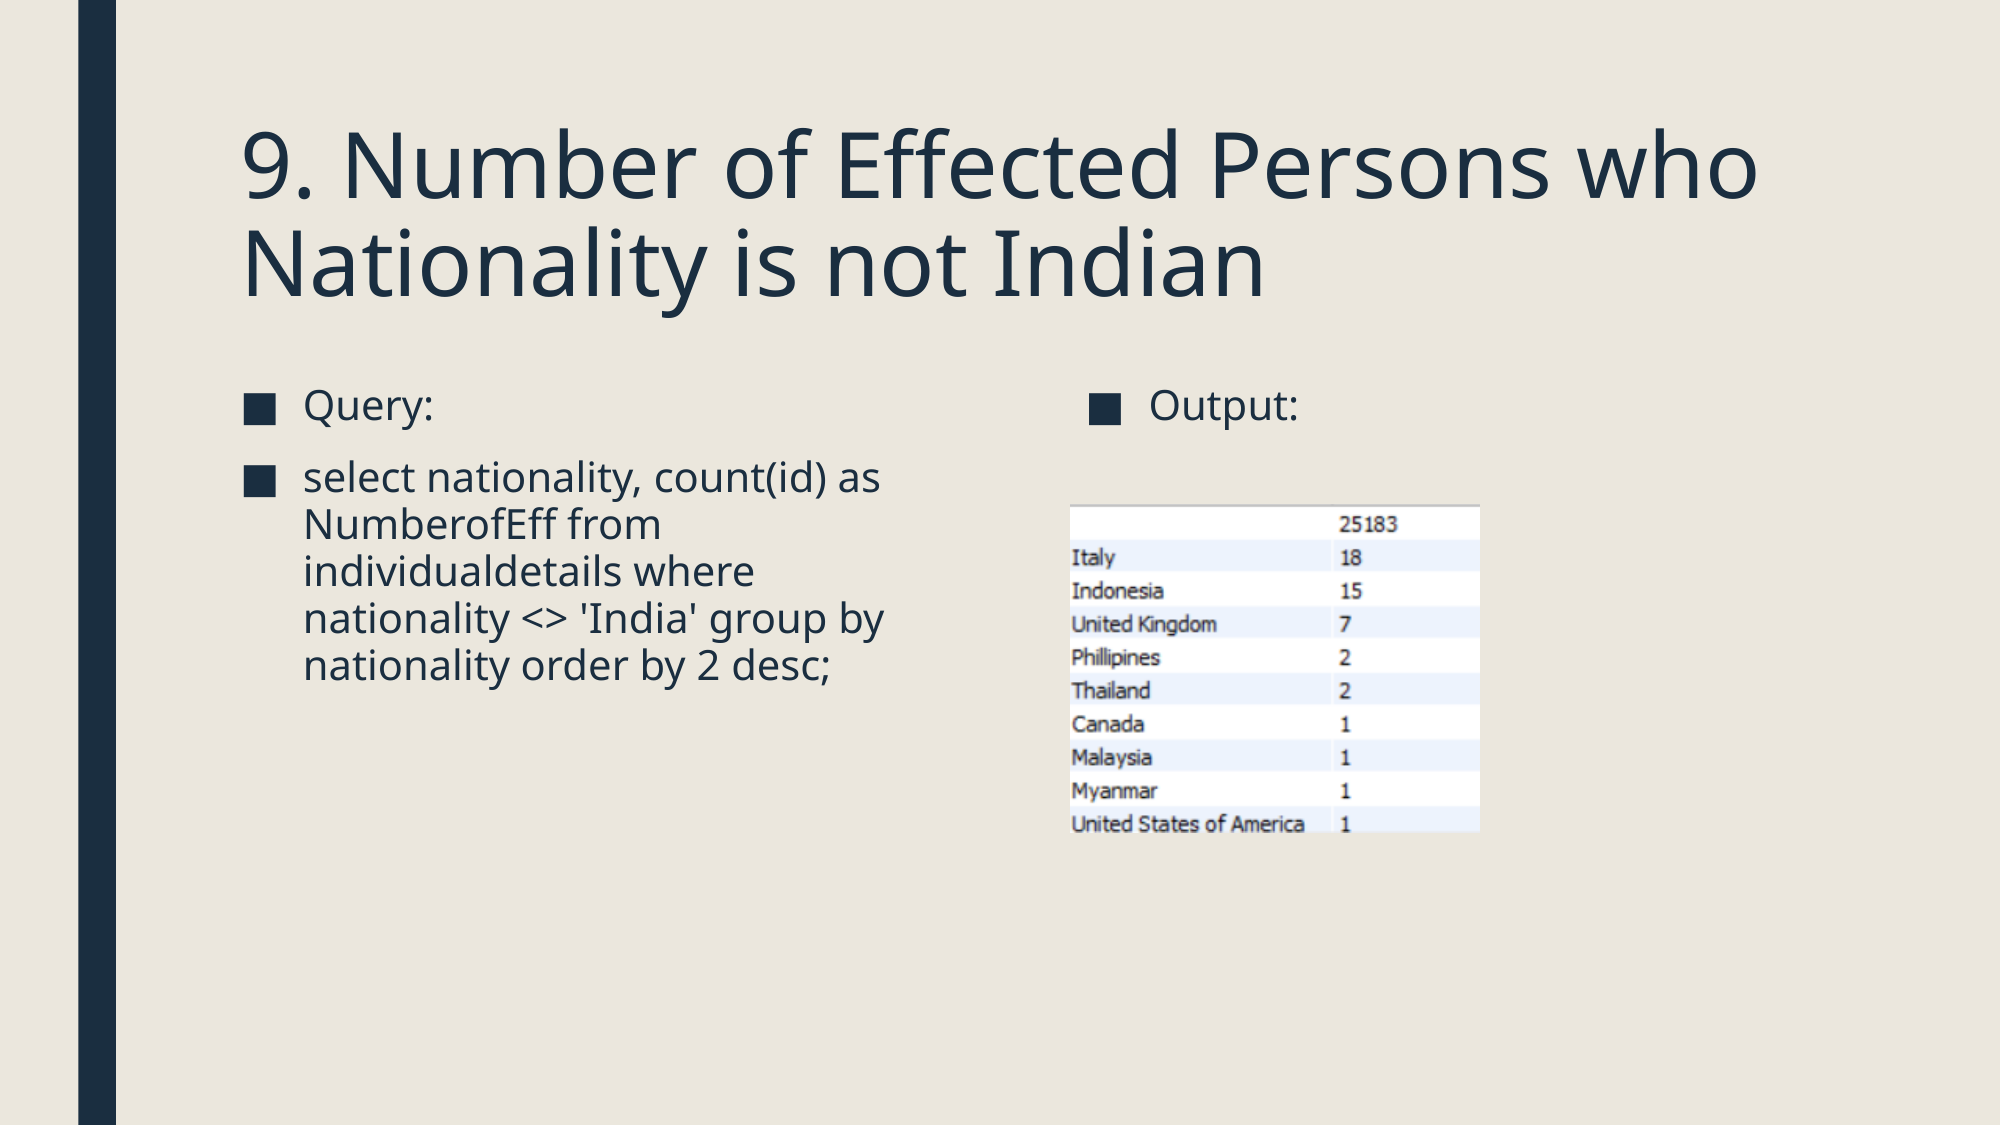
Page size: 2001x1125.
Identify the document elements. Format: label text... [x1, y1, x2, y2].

list Query: select nationality, count(id) as NumberofEff from individualdetails where nationality <> 'India' group by nationality order by 2 desc; [225, 375, 955, 963]
picture [1070, 504, 1480, 833]
list Output: [1070, 375, 1801, 963]
title 9. Number of Effected Persons who Nationality is not Indian [225, 112, 1800, 357]
